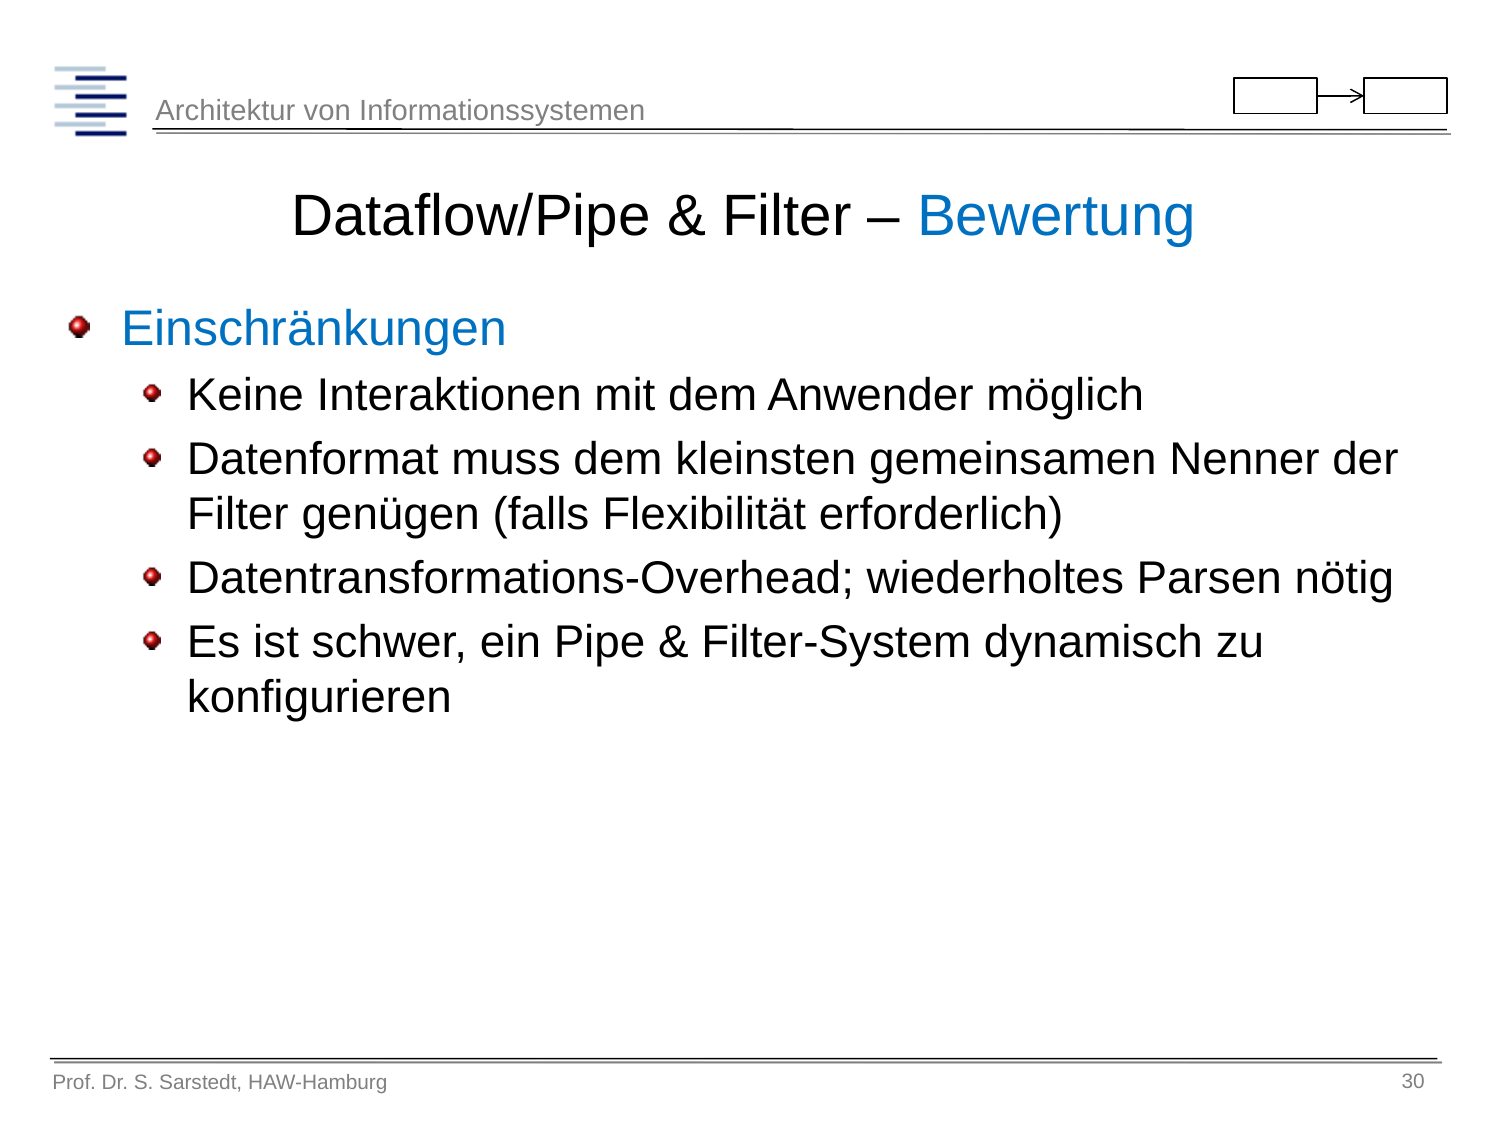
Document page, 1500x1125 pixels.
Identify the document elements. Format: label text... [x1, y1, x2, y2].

list Einschränkungen Keine Interaktionen mit dem Anwender möglich Datenformat muss dem kleinsten gemeinsamen Nenner der Filter genügen (falls Flexibilität erforderlich) Datentransformations-Overhead; wiederholtes Parsen nötig Es ist schwer, ein Pipe & Filter-System dynamisch zu konfigurieren [49, 287, 1438, 1048]
picture [65, 312, 90, 338]
picture [140, 628, 161, 650]
text_box [1364, 78, 1447, 114]
picture [140, 381, 161, 402]
title Dataflow/Pipe & Filter – Bewertung [49, 174, 1438, 251]
text_box [1234, 78, 1317, 114]
picture [140, 445, 161, 467]
picture [140, 564, 161, 586]
picture [46, 58, 141, 148]
